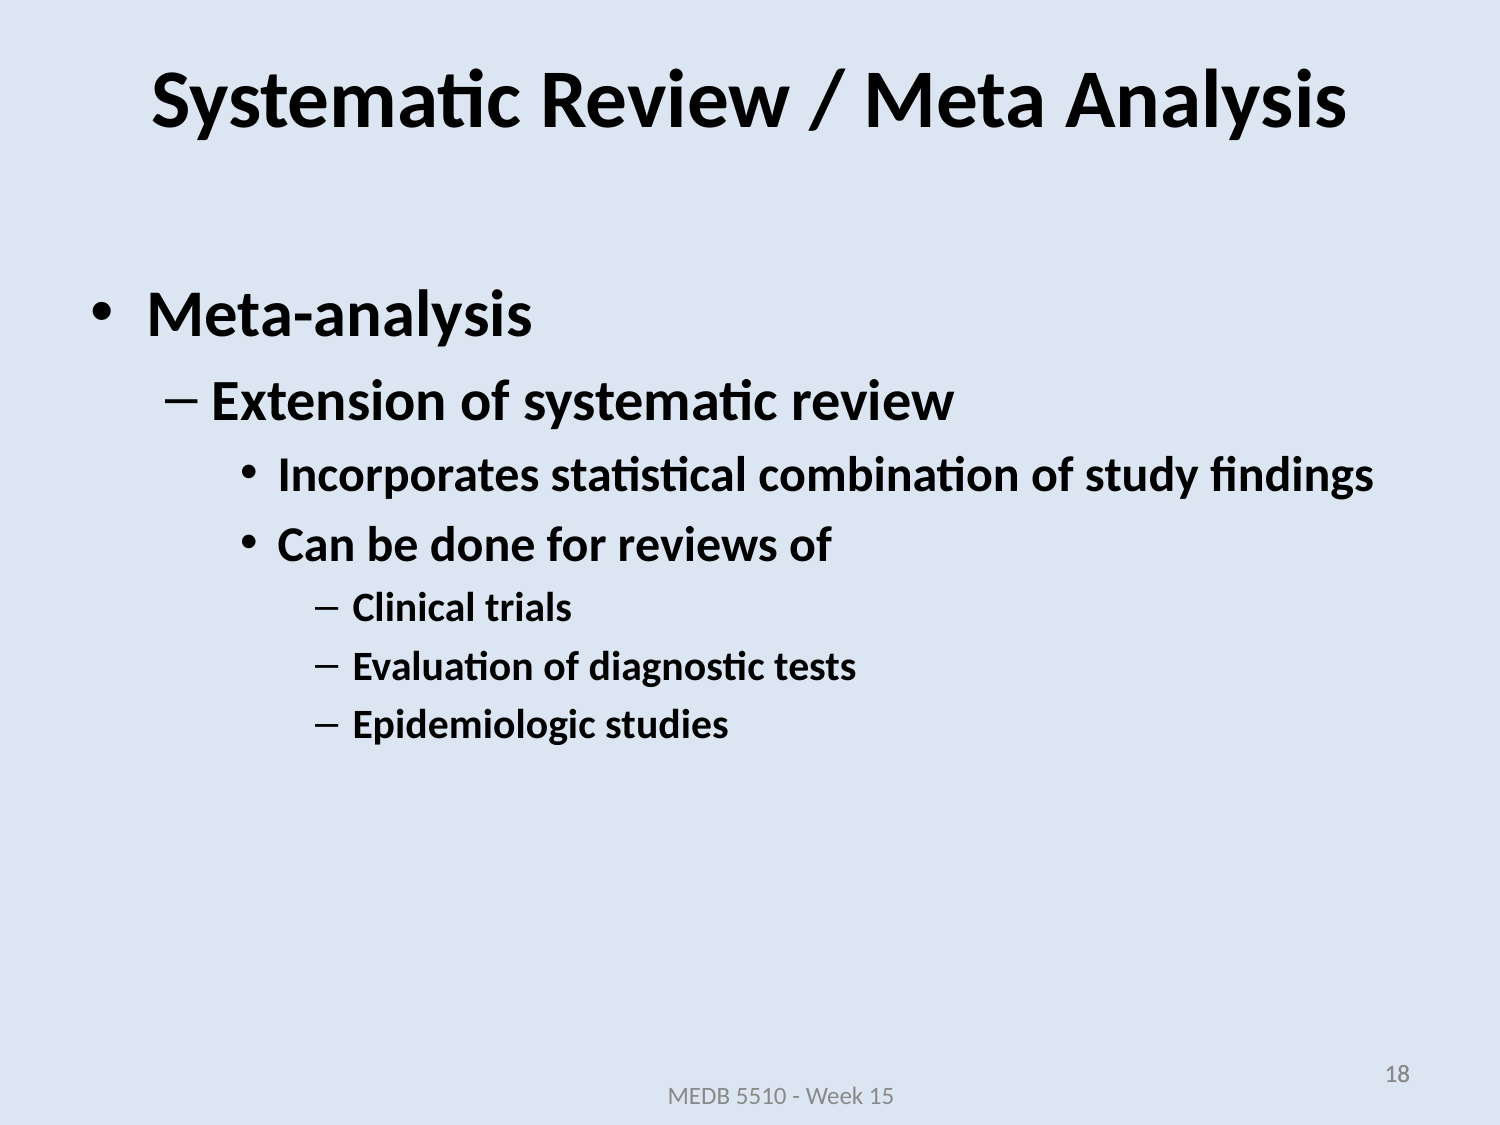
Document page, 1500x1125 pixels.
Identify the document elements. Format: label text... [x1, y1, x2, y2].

list Meta-analysis Extension of systematic review Incorporates statistical combination of study findings Can be done for reviews of Clinical trials Evaluation of diagnostic tests Epidemiologic studies [75, 262, 1425, 1005]
title Systematic Review / Meta Analysis [75, 0, 1425, 188]
slide_number 18 [1074, 1042, 1425, 1103]
footer MEDB 5510 - Week 15 [512, 1065, 1050, 1125]
